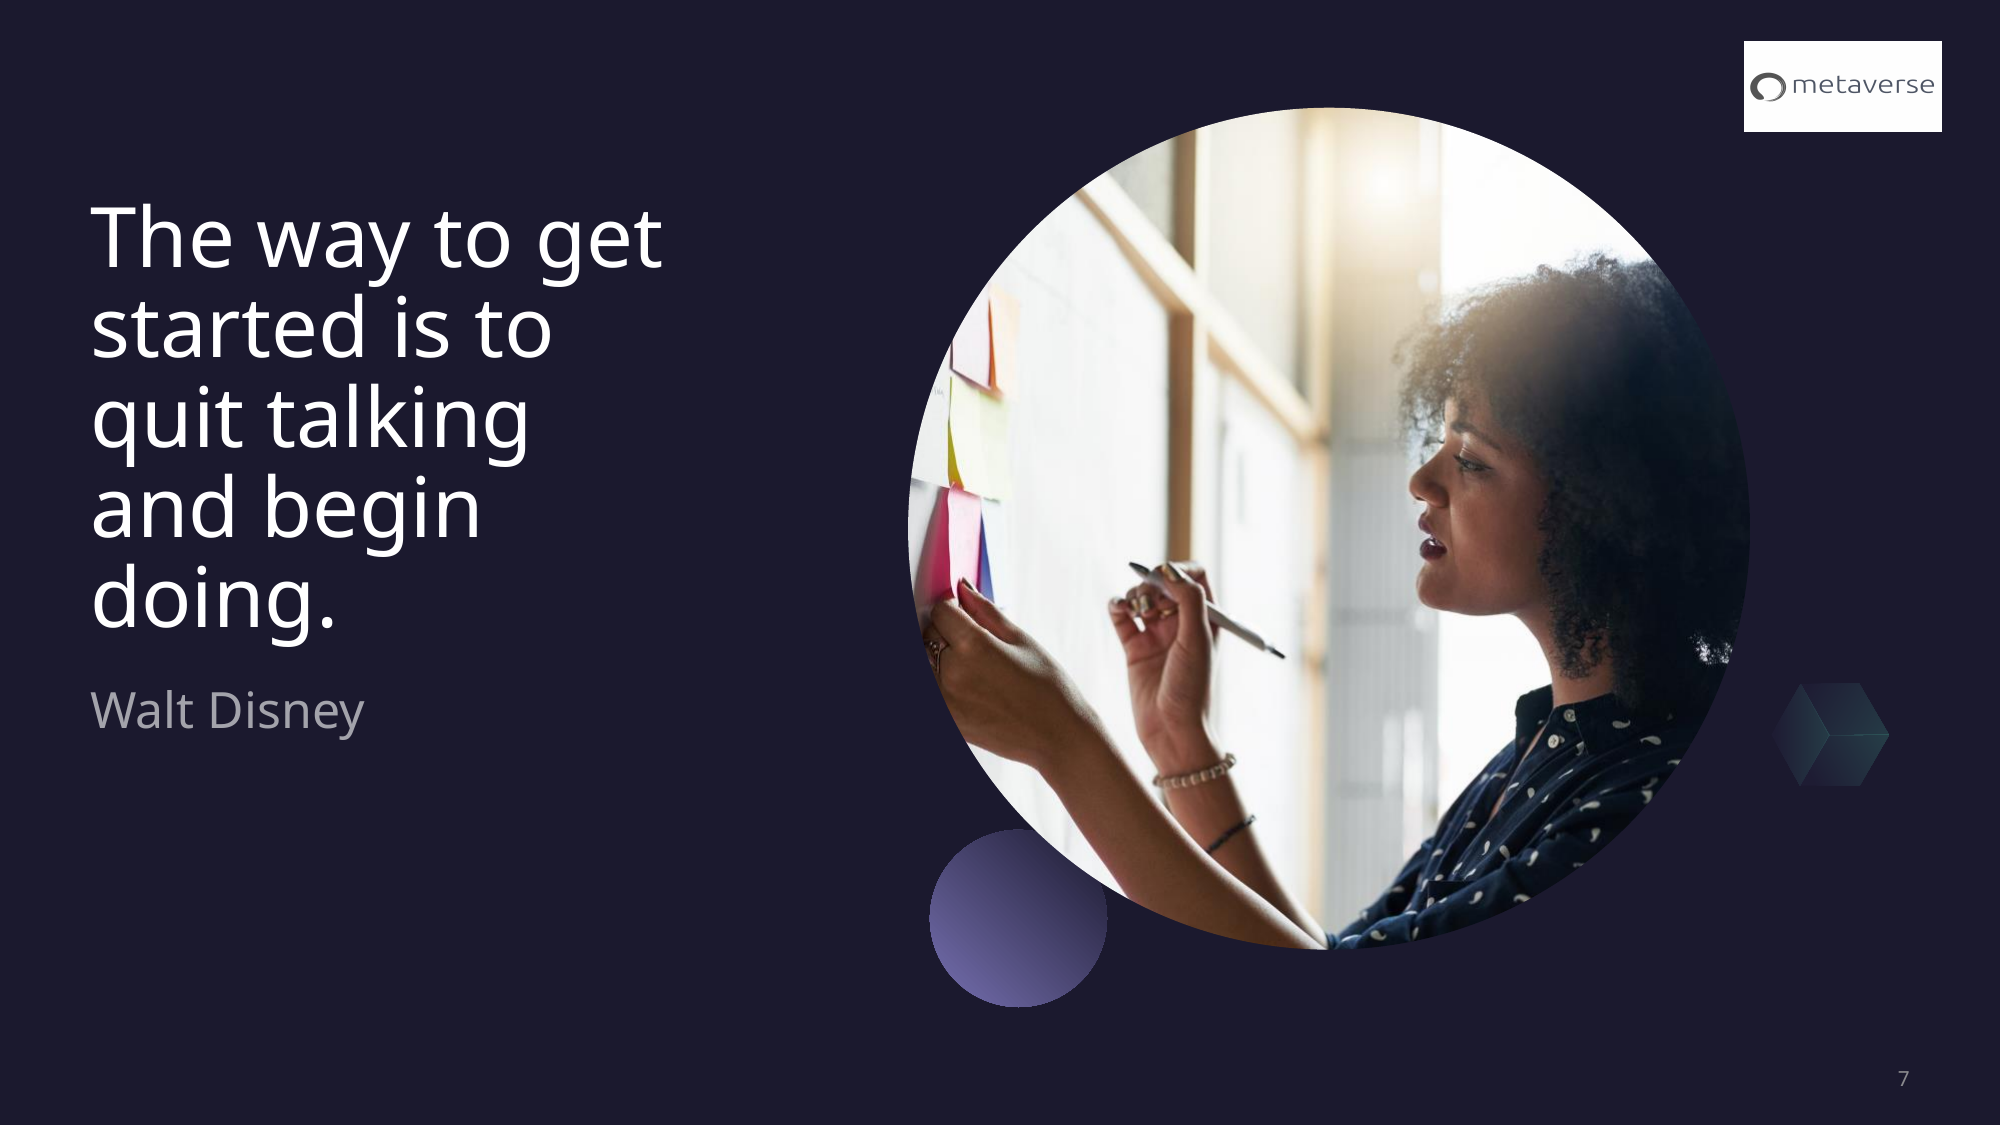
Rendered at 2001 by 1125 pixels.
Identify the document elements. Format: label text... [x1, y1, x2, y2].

list Walt Disney [90, 672, 676, 1058]
picture [908, 41, 1942, 950]
title The way to get started is to quit talking and begin doing. [90, 90, 676, 646]
slide_number 7 [1632, 1067, 1910, 1093]
